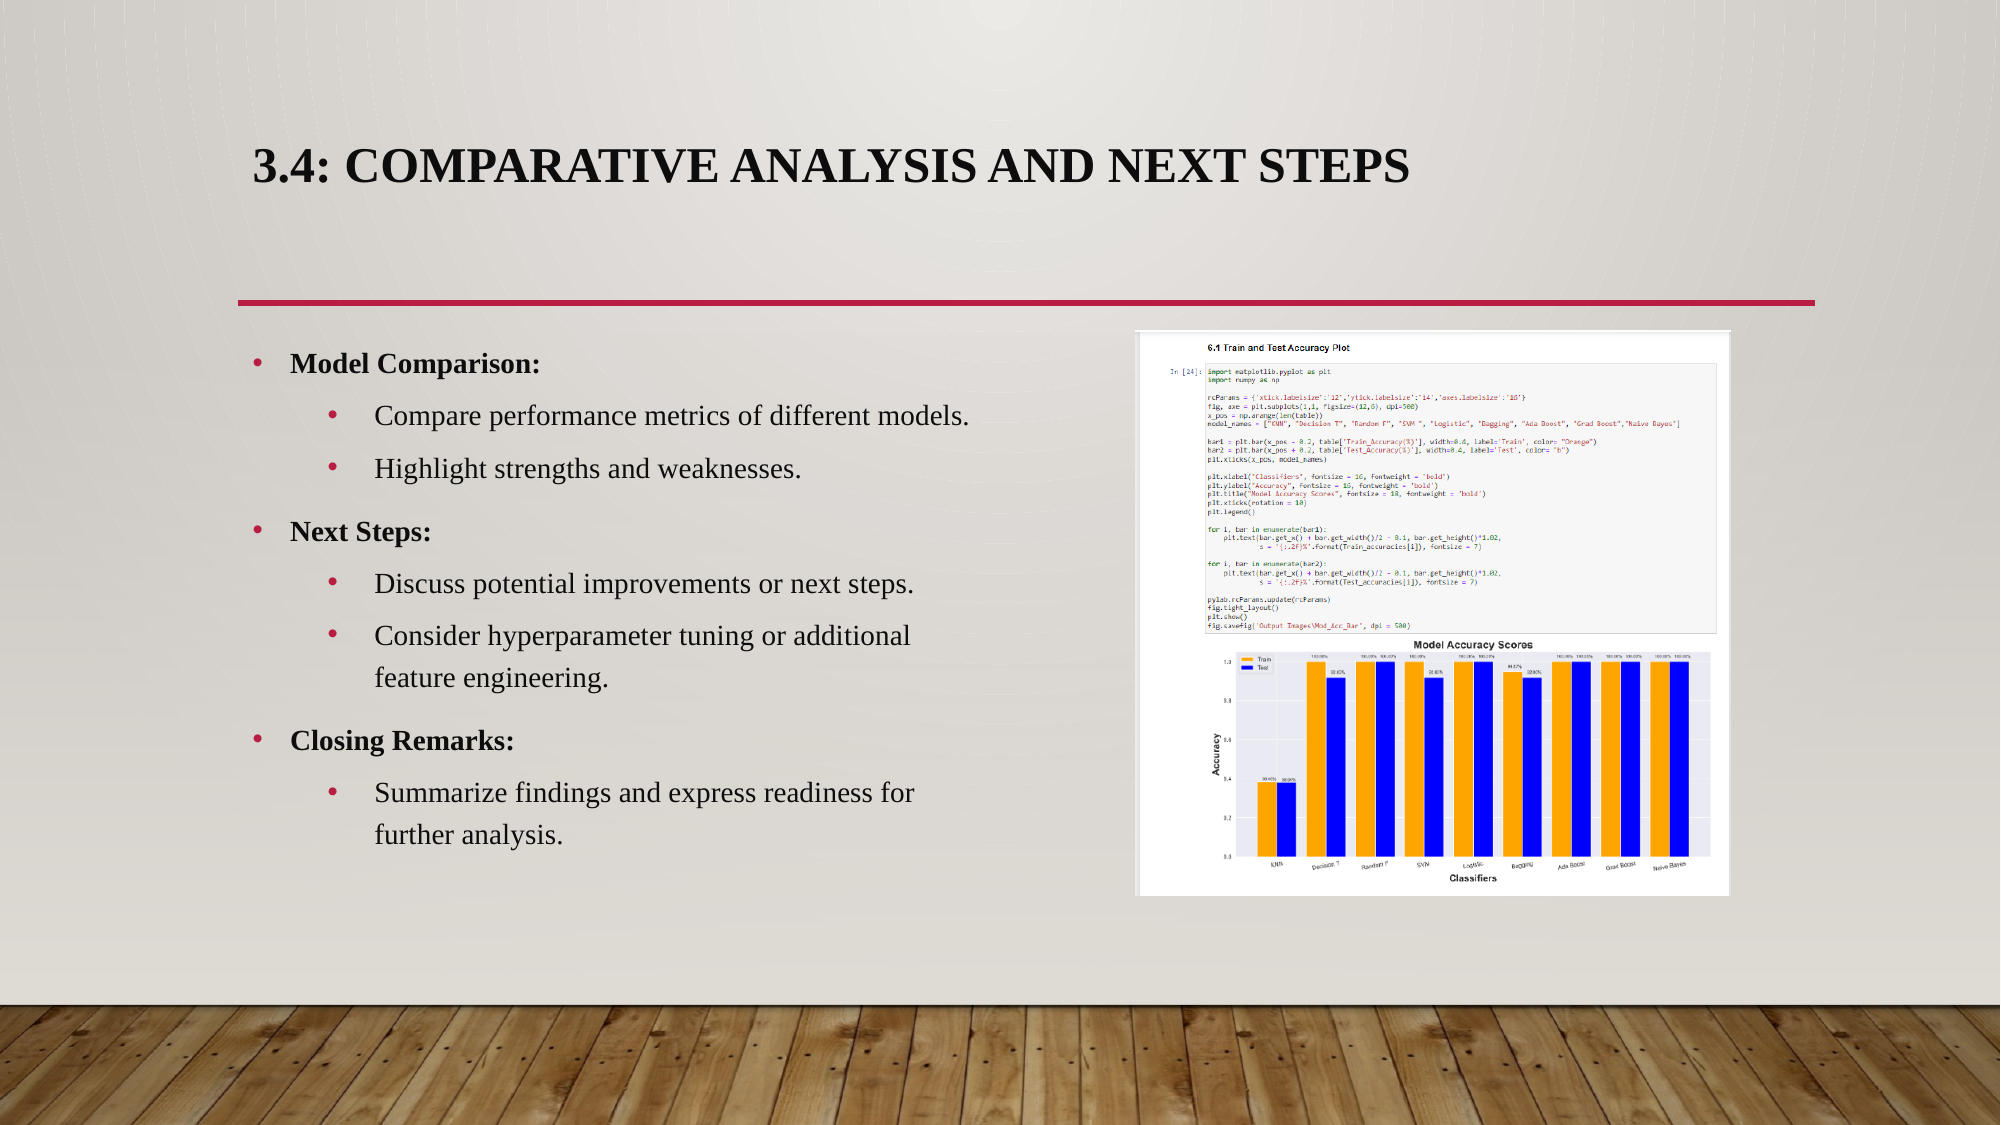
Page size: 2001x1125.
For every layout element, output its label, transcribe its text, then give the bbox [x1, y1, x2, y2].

title 3.4: Comparative Analysis and Next Steps [237, 132, 1814, 306]
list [1135, 330, 1731, 896]
picture [0, 1005, 2000, 1125]
list Model Comparison: Compare performance metrics of different models. Highlight strengths and weaknesses. Next Steps: Discuss potential improvements or next steps. Consider hyperparameter tuning or additional feature engineering. Closing Remarks: Summarize findings and express readiness for further analysis. [237, 329, 1000, 896]
